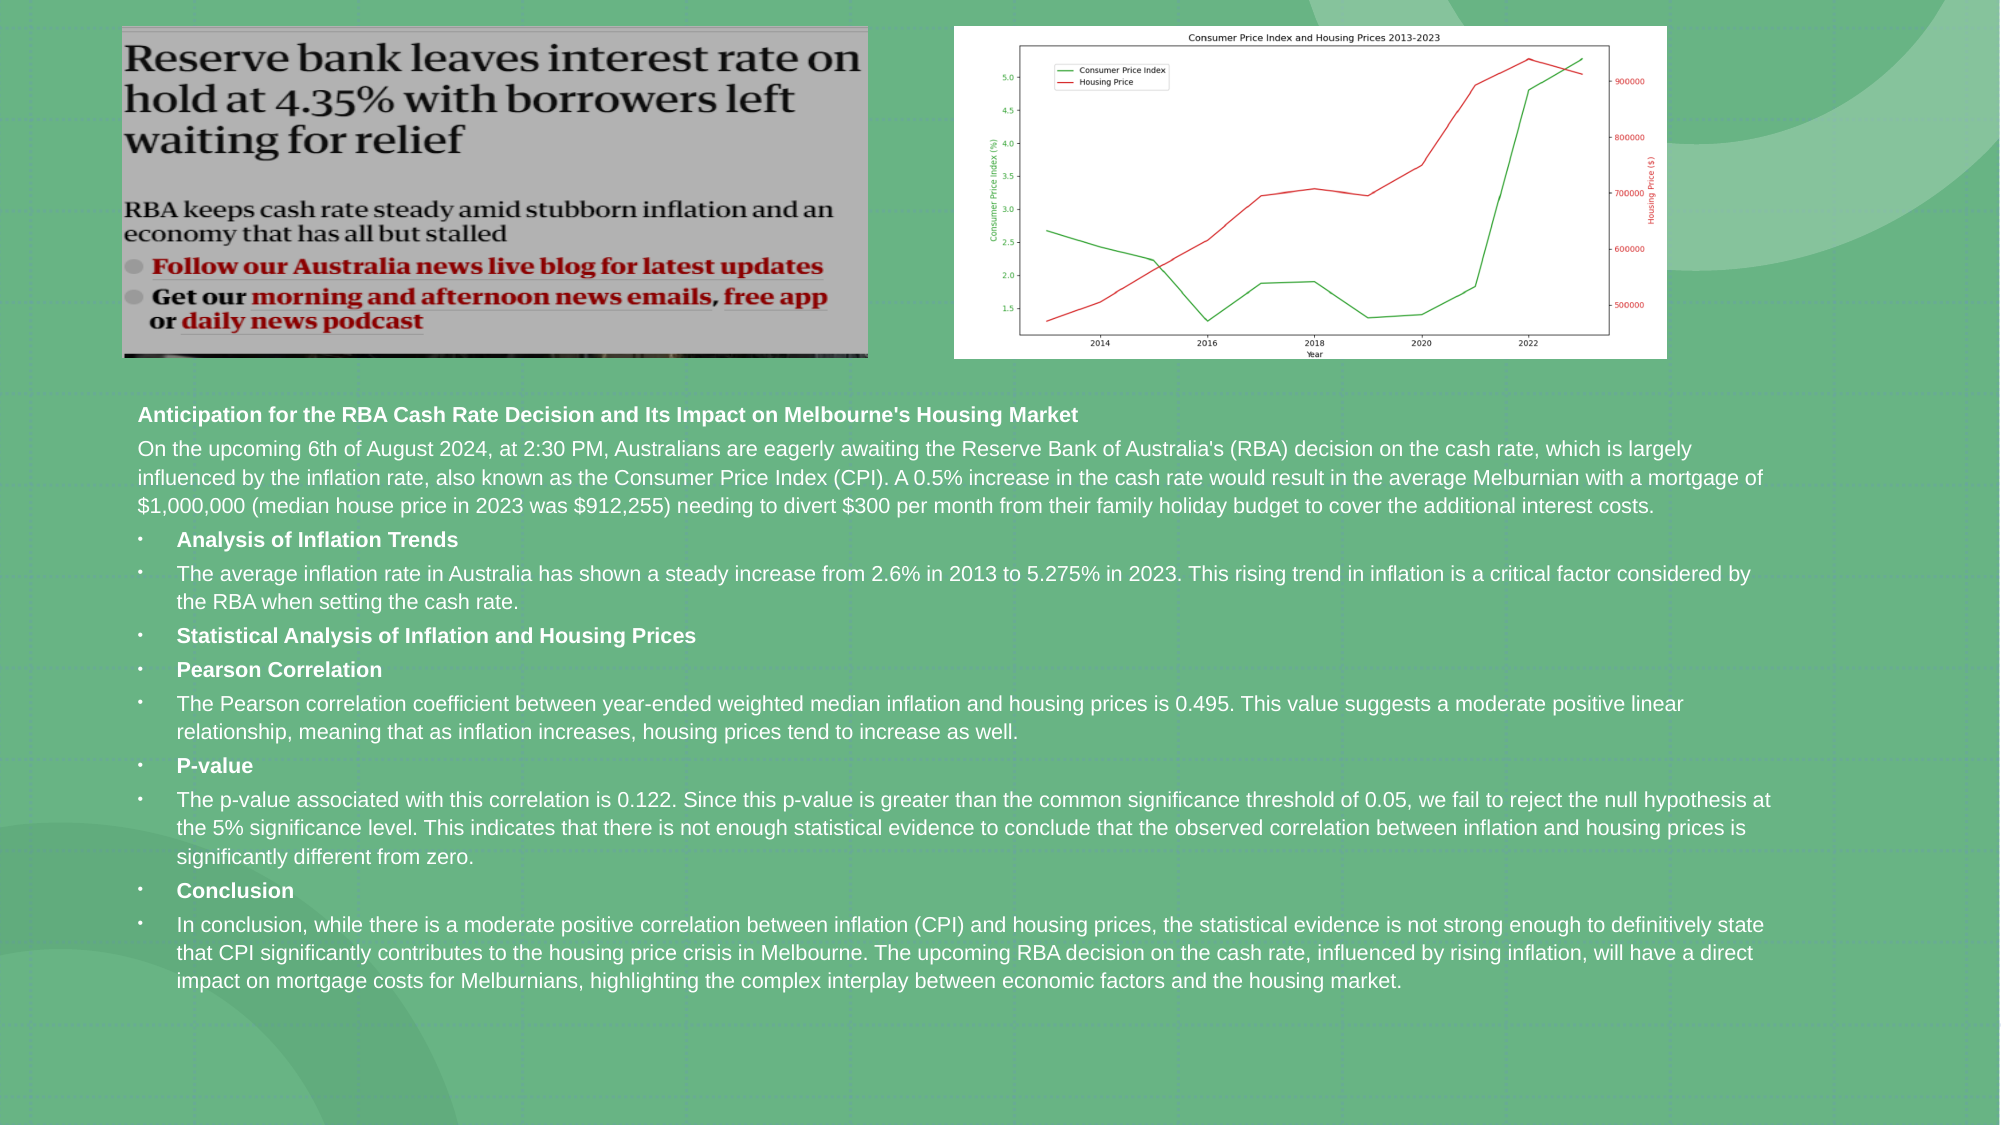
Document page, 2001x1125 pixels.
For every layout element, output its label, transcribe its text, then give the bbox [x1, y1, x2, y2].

picture [954, 26, 1667, 359]
list Anticipation for the RBA Cash Rate Decision and Its Impact on Melbourne's Housing Market On the upcoming 6th of August 2024, at 2:30 PM, Australians are eagerly awaiting the Reserve Bank of Australia's (RBA) decision on the cash rate, which is largely influenced by the inflation rate, also known as the Consumer Price Index (CPI). A 0.5% increase in the cash rate would result in the average Melburnian with a mortgage of $1,000,000 (median house price in 2023 was $912,255) needing to divert $300 per month from their family holiday budget to cover the additional interest costs. Analysis of Inflation Trends The average inflation rate in Australia has shown a steady increase from 2.6% in 2013 to 5.275% in 2023. This rising trend in inflation is a critical factor considered by the RBA when setting the cash rate. Statistical Analysis of Inflation and Housing Prices Pearson Correlation The Pearson correlation coefficient between year-ended weighted median inflation and housing prices is 0.495. This value suggests a moderate positive linear relationship, meaning that as inflation increases, housing prices tend to increase as well. P-value The p-value associated with this correlation is 0.122. Since this p-value is greater than the common significance threshold of 0.05, we fail to reject the null hypothesis at the 5% significance level. This indicates that there is not enough statistical evidence to conclude that the observed correlation between inflation and housing prices is significantly different from zero. Conclusion In conclusion, while there is a moderate positive correlation between inflation (CPI) and housing prices, the statistical evidence is not strong enough to definitively state that CPI significantly contributes to the housing price crisis in Melbourne. The upcoming RBA decision on the cash rate, influenced by rising inflation, will have a direct impact on mortgage costs for Melburnians, highlighting the complex interplay between economic factors and the housing market. [122, 391, 1796, 1047]
picture [122, 26, 868, 358]
